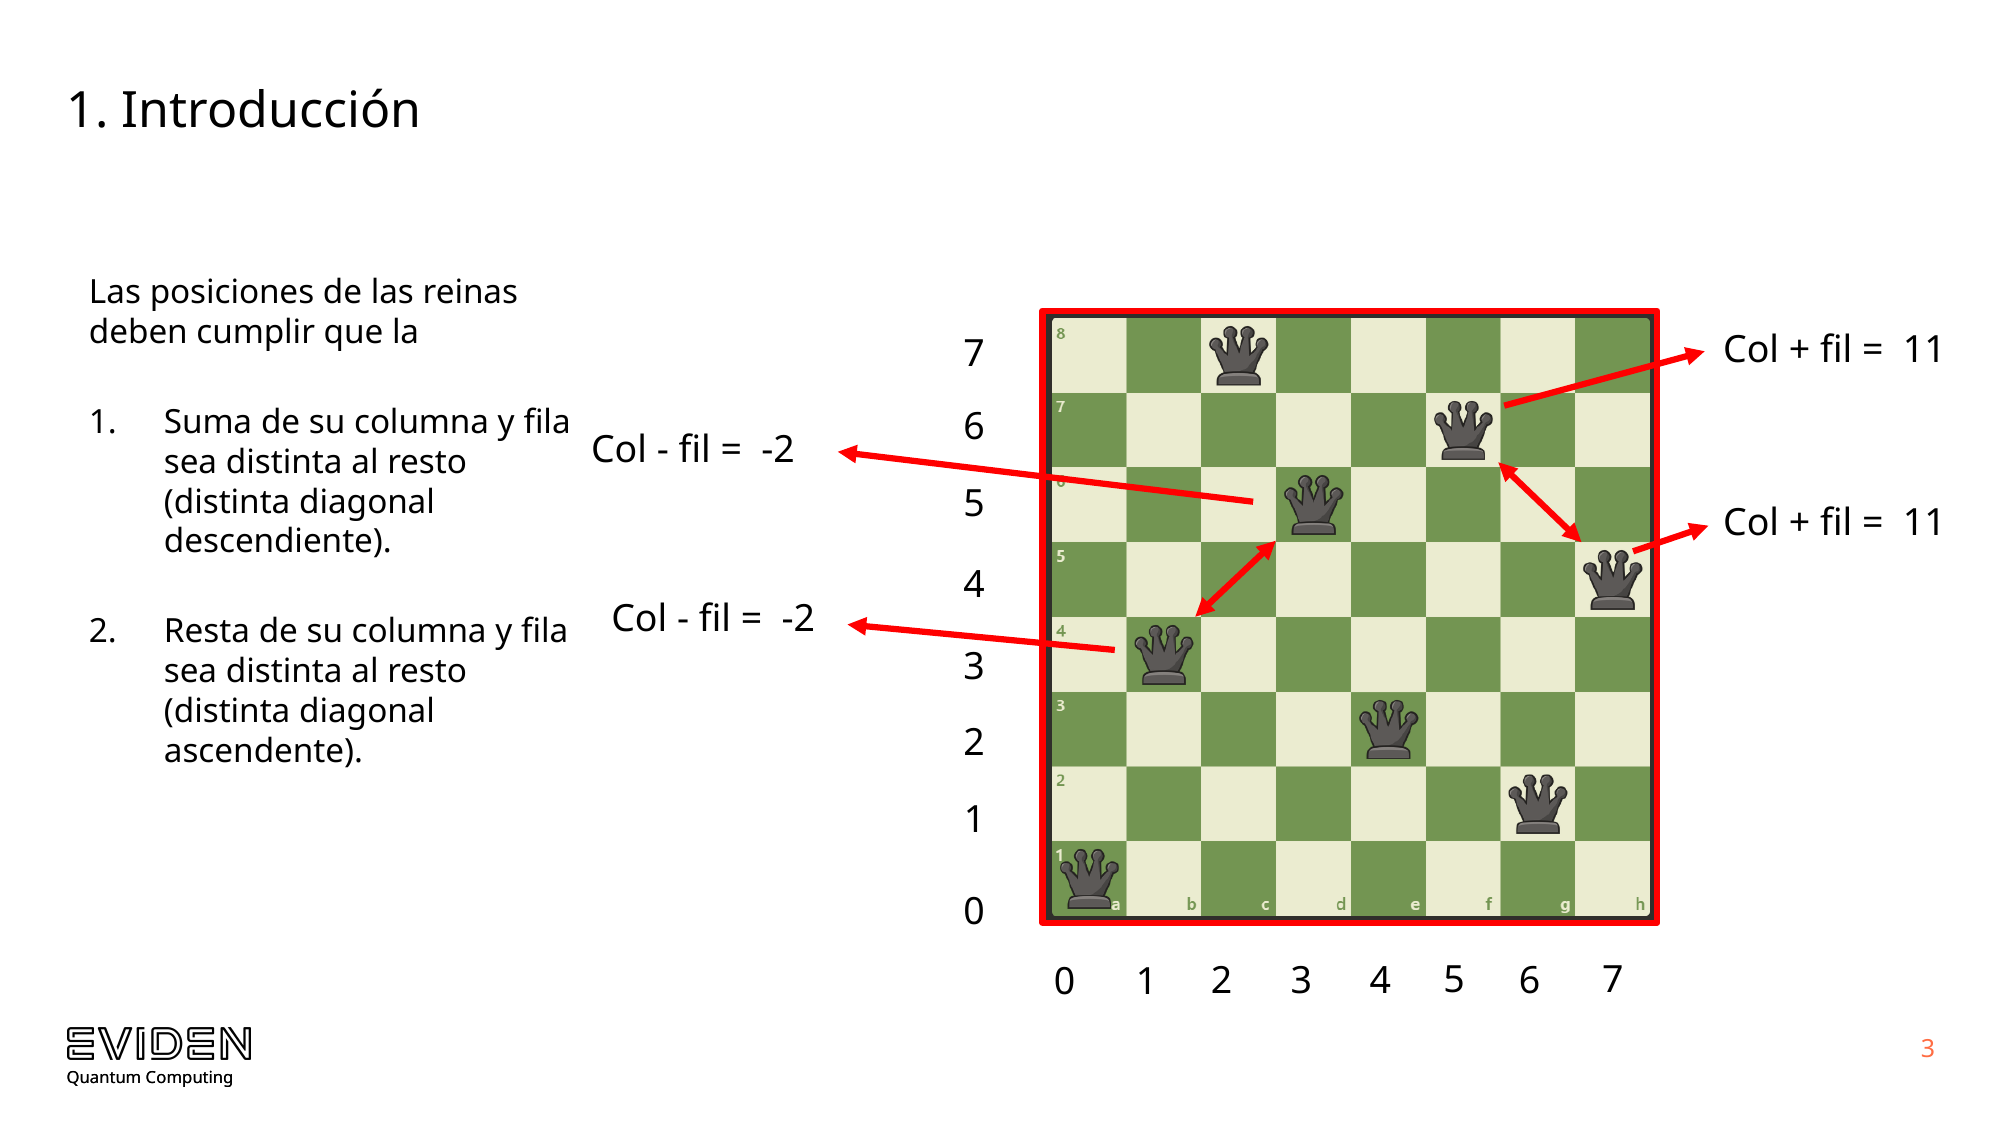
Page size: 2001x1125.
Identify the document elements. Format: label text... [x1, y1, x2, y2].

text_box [576, 313, 1969, 1011]
title 1. Introducción [51, 77, 1936, 138]
list Las posiciones de las reinas deben cumplir que la Suma de su columna y fila sea distinta al resto (distinta diagonal descendiente). Resta de su columna y fila sea distinta al resto (distinta diagonal ascendente). [74, 262, 604, 1024]
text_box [1498, 462, 1582, 543]
picture [67, 1027, 251, 1060]
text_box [1195, 540, 1276, 617]
